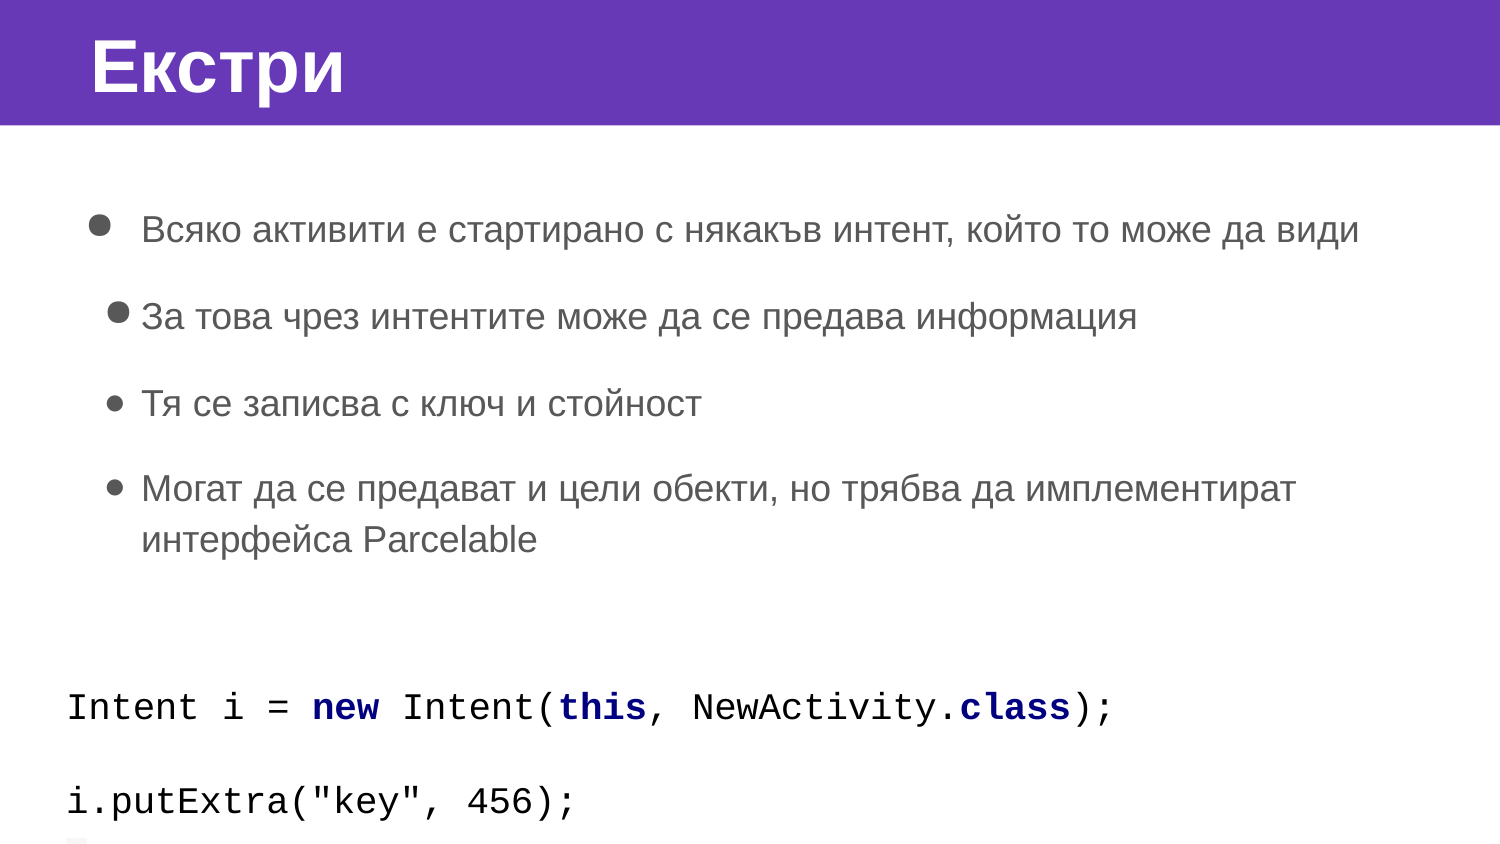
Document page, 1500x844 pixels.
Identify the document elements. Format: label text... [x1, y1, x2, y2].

title Екстри [87, 15, 351, 159]
text_box [0, 0, 1500, 126]
text_box Всяко активити е стартирано с някакъв интент, който то може да види За това чрез интентите може да се предава информация Тя се записва с ключ и стойност Могат да се предават и цели обекти, но трябва да имплементират интерфейса Parcelable [82, 203, 1372, 560]
text_box Intent i = new Intent(this, NewActivity.class); i.putExtra("key", 456); [64, 679, 1121, 821]
